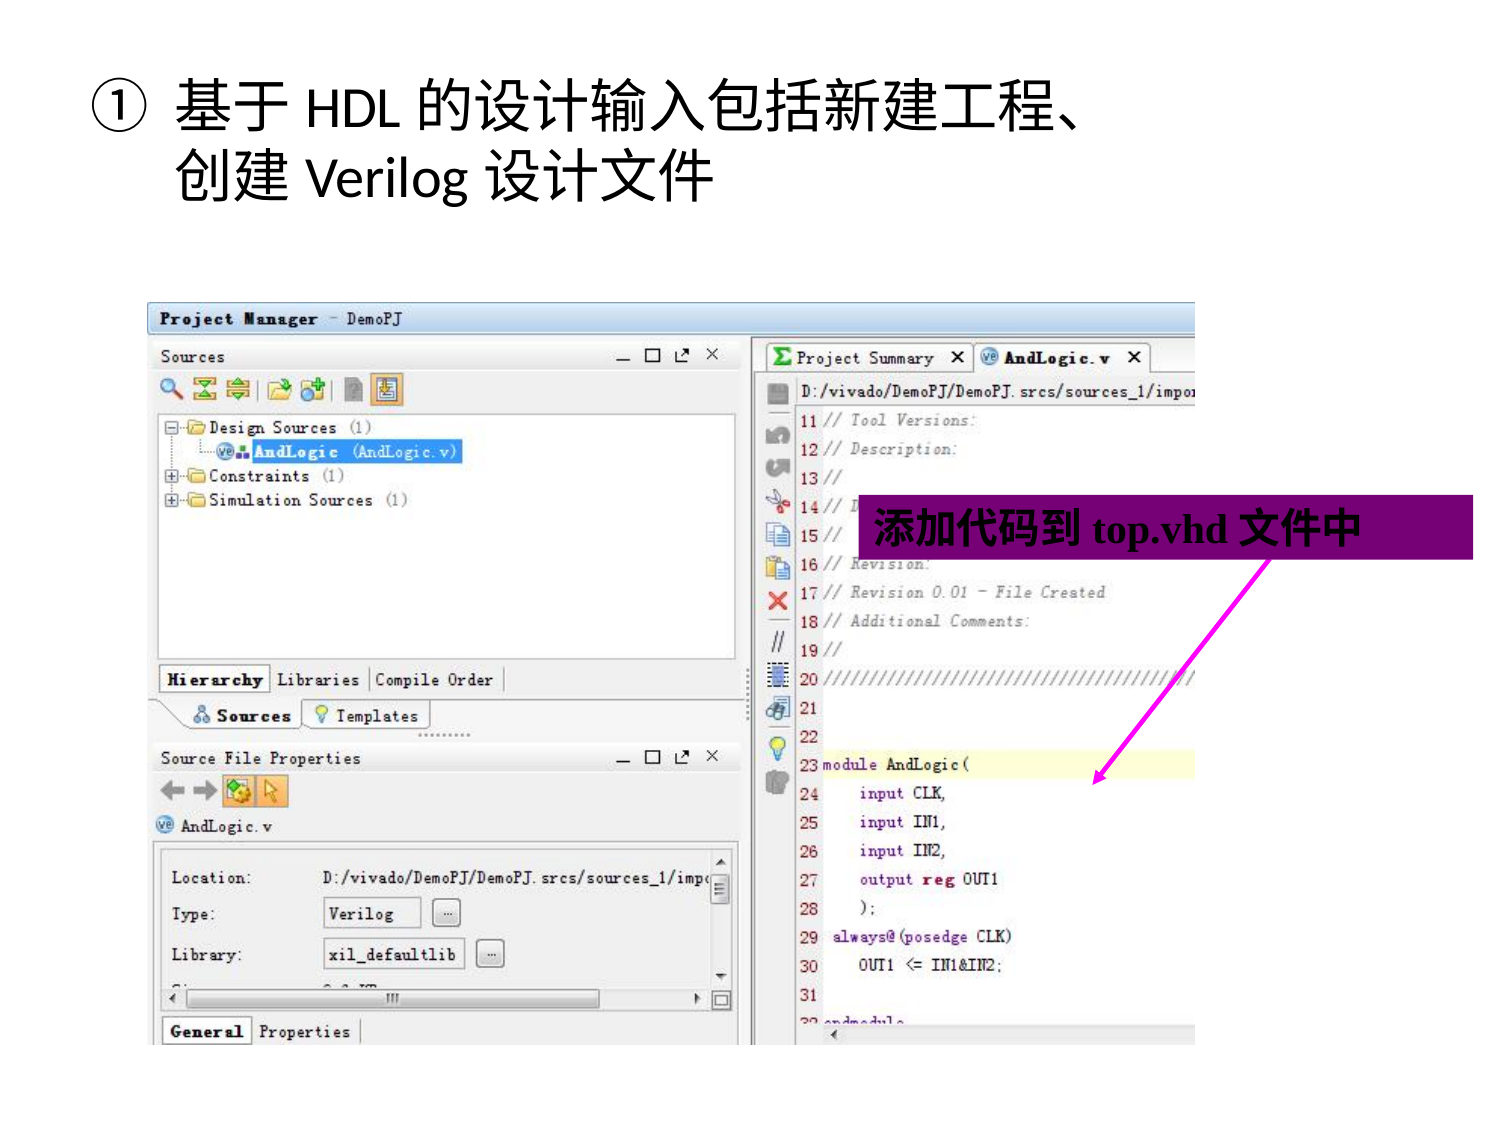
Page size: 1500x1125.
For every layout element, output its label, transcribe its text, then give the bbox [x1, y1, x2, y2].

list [147, 302, 1196, 1046]
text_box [915, 494, 1417, 786]
title 基于HDL的设计输入包括新建工程、 创建Verilog设计文件 [75, 45, 1425, 233]
